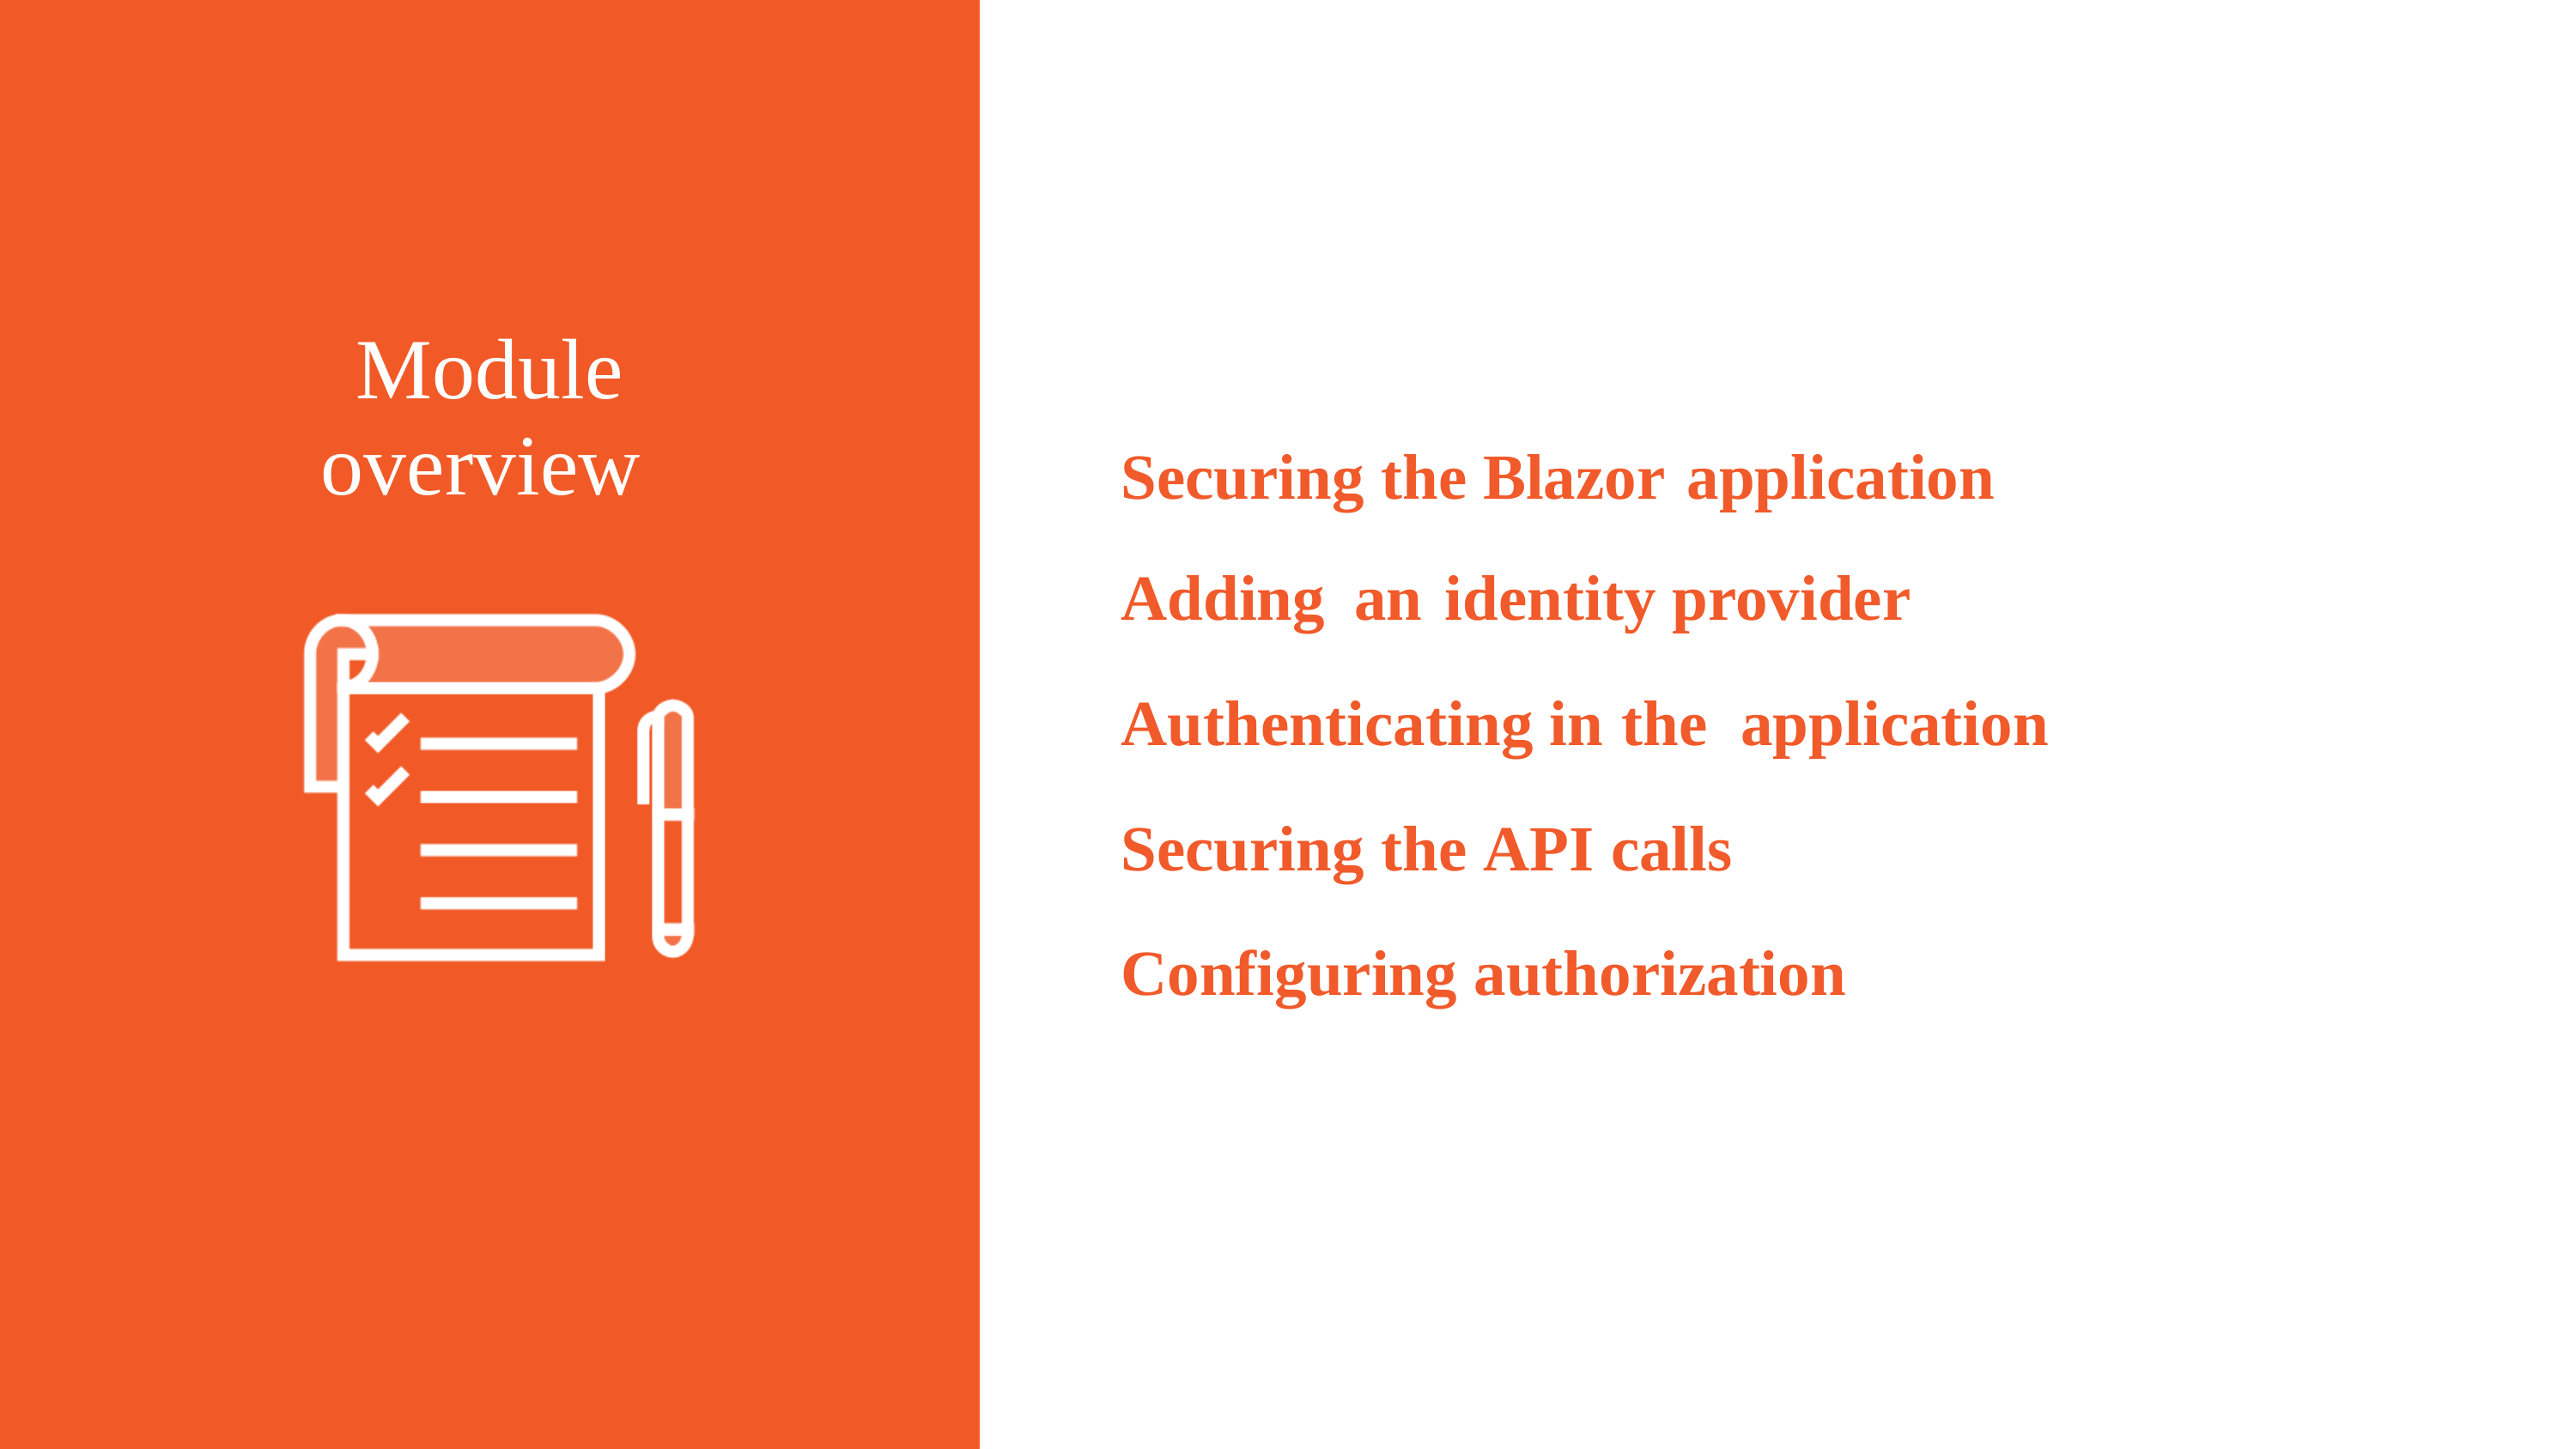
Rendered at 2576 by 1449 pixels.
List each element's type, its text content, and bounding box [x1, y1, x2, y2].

text_box [0, 0, 980, 1449]
text_box Module overview [319, 326, 667, 520]
text_box Securing the Blazor application Adding an identity provider Authenticating in the application Securing the API calls Configuring authorization [1119, 446, 2142, 1015]
